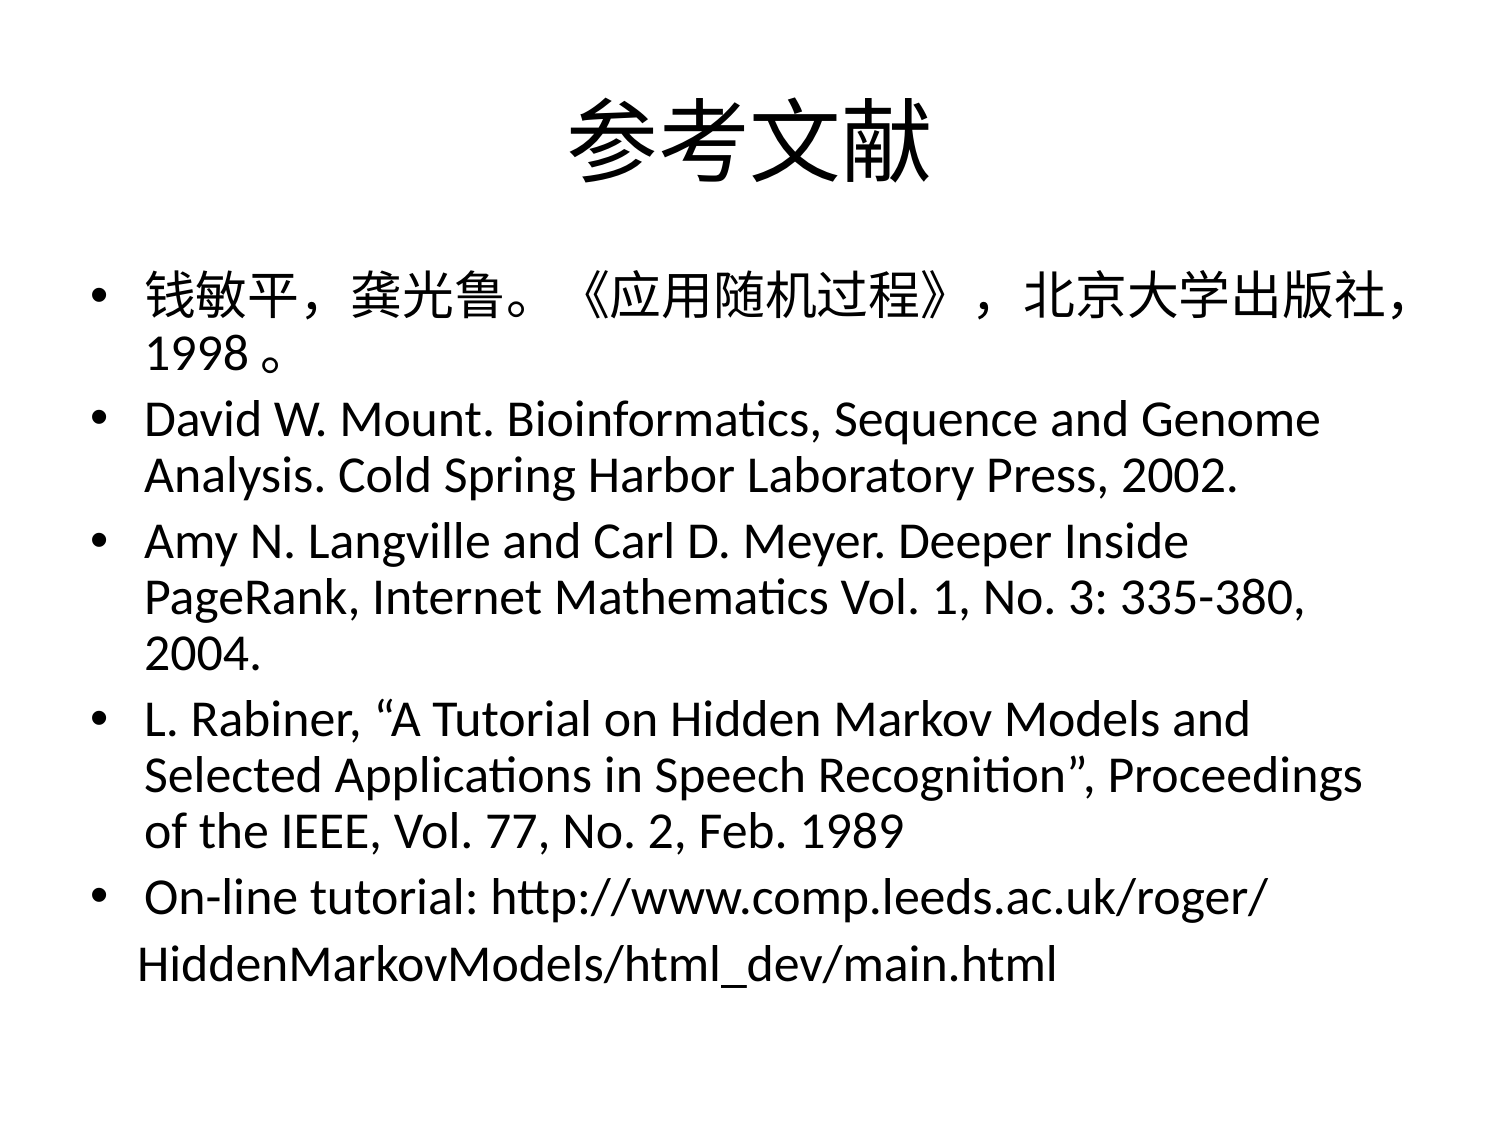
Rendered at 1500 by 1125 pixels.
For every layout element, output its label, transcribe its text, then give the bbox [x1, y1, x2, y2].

list 钱敏平，龚光鲁。《应用随机过程》，北京大学出版社，1998。 David W. Mount. Bioinformatics, Sequence and Genome Analysis. Cold Spring Harbor Laboratory Press, 2002. Amy N. Langville and Carl D. Meyer. Deeper Inside PageRank, Internet Mathematics Vol. 1, No. 3: 335-380, 2004. L. Rabiner, “A Tutorial on Hidden Markov Models and Selected Applications in Speech Recognition”, Proceedings of the IEEE, Vol. 77, No. 2, Feb. 1989 On-line tutorial: http://www.comp.leeds.ac.uk/roger/ HiddenMarkovModels/html_dev/main.html [75, 262, 1425, 1005]
title 参考文献 [75, 45, 1425, 233]
